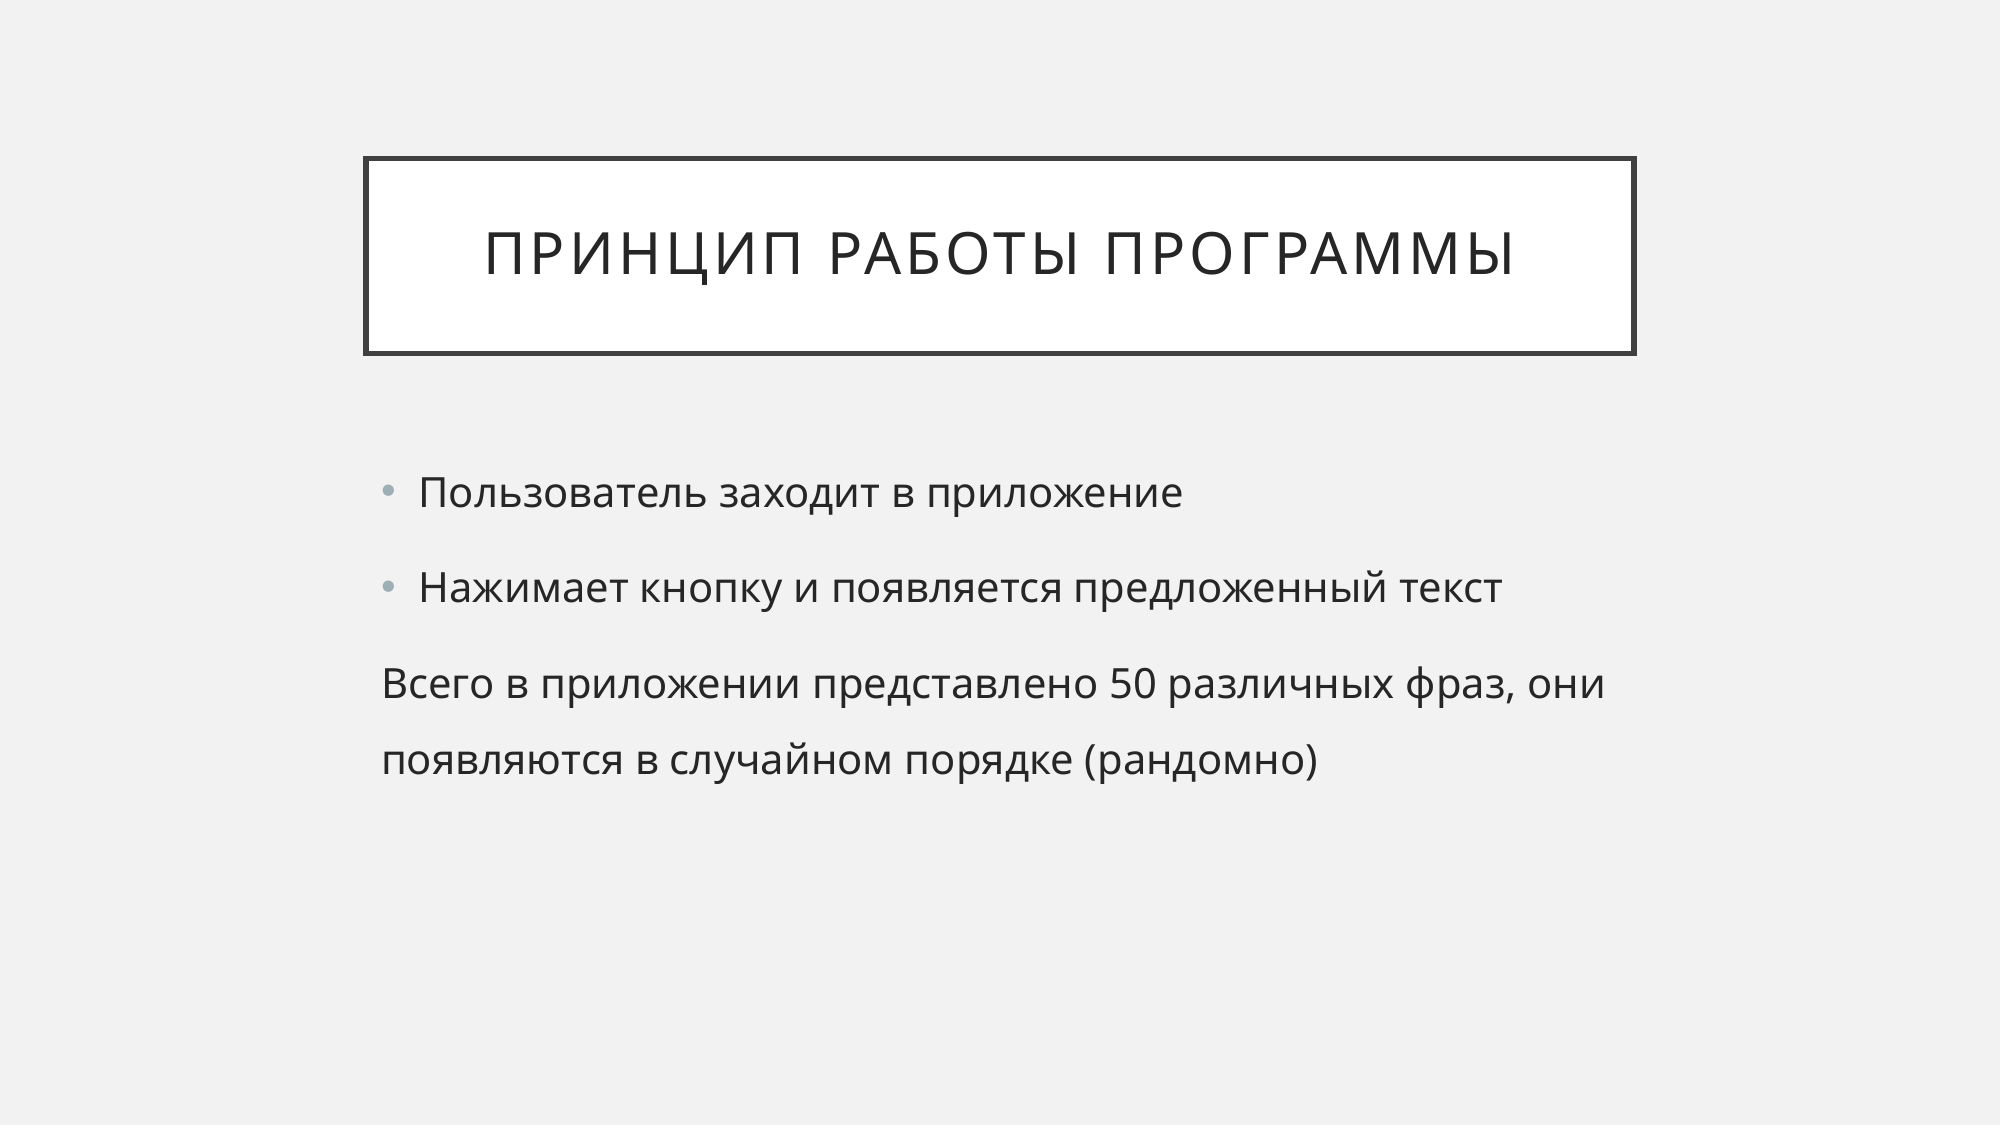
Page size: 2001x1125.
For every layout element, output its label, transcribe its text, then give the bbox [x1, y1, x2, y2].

list Пользователь заходит в приложение Нажимает кнопку и появляется предложенный текст Всего в приложении представлено 50 различных фраз, они появляются в случайном порядке (рандомно) [366, 432, 1634, 942]
title Принцип работы программы [363, 156, 1637, 356]
